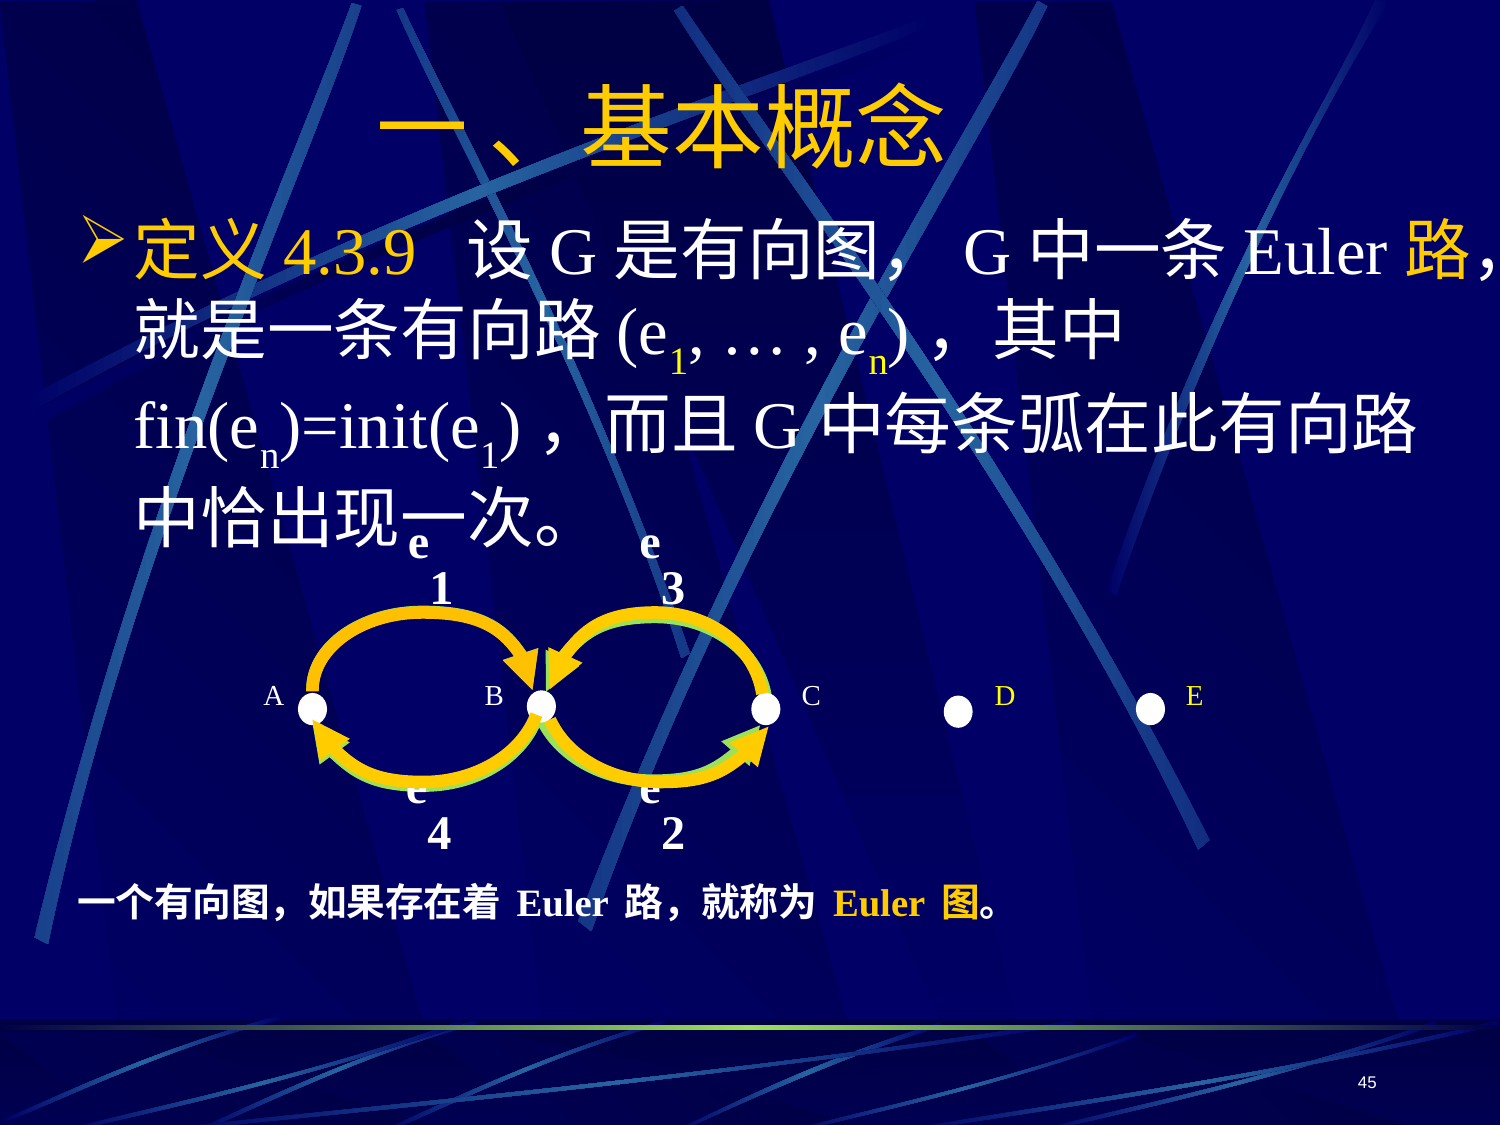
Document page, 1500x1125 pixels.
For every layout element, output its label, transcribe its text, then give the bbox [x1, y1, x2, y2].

title 一 、基本概念 [24, 62, 1301, 188]
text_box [240, 492, 1226, 854]
slide_number 45 [1079, 1035, 1393, 1111]
list 定义4.3.9 设G是有向图，G中一条Euler路，就是一条有向路(e1, … , en)，其中fin(en)=init(e1)，而且G中每条弧在此有向路中恰出现一次。 [62, 200, 1500, 550]
text_box 一个有向图，如果存在着Euler路，就称为Euler图。 [62, 862, 1450, 958]
